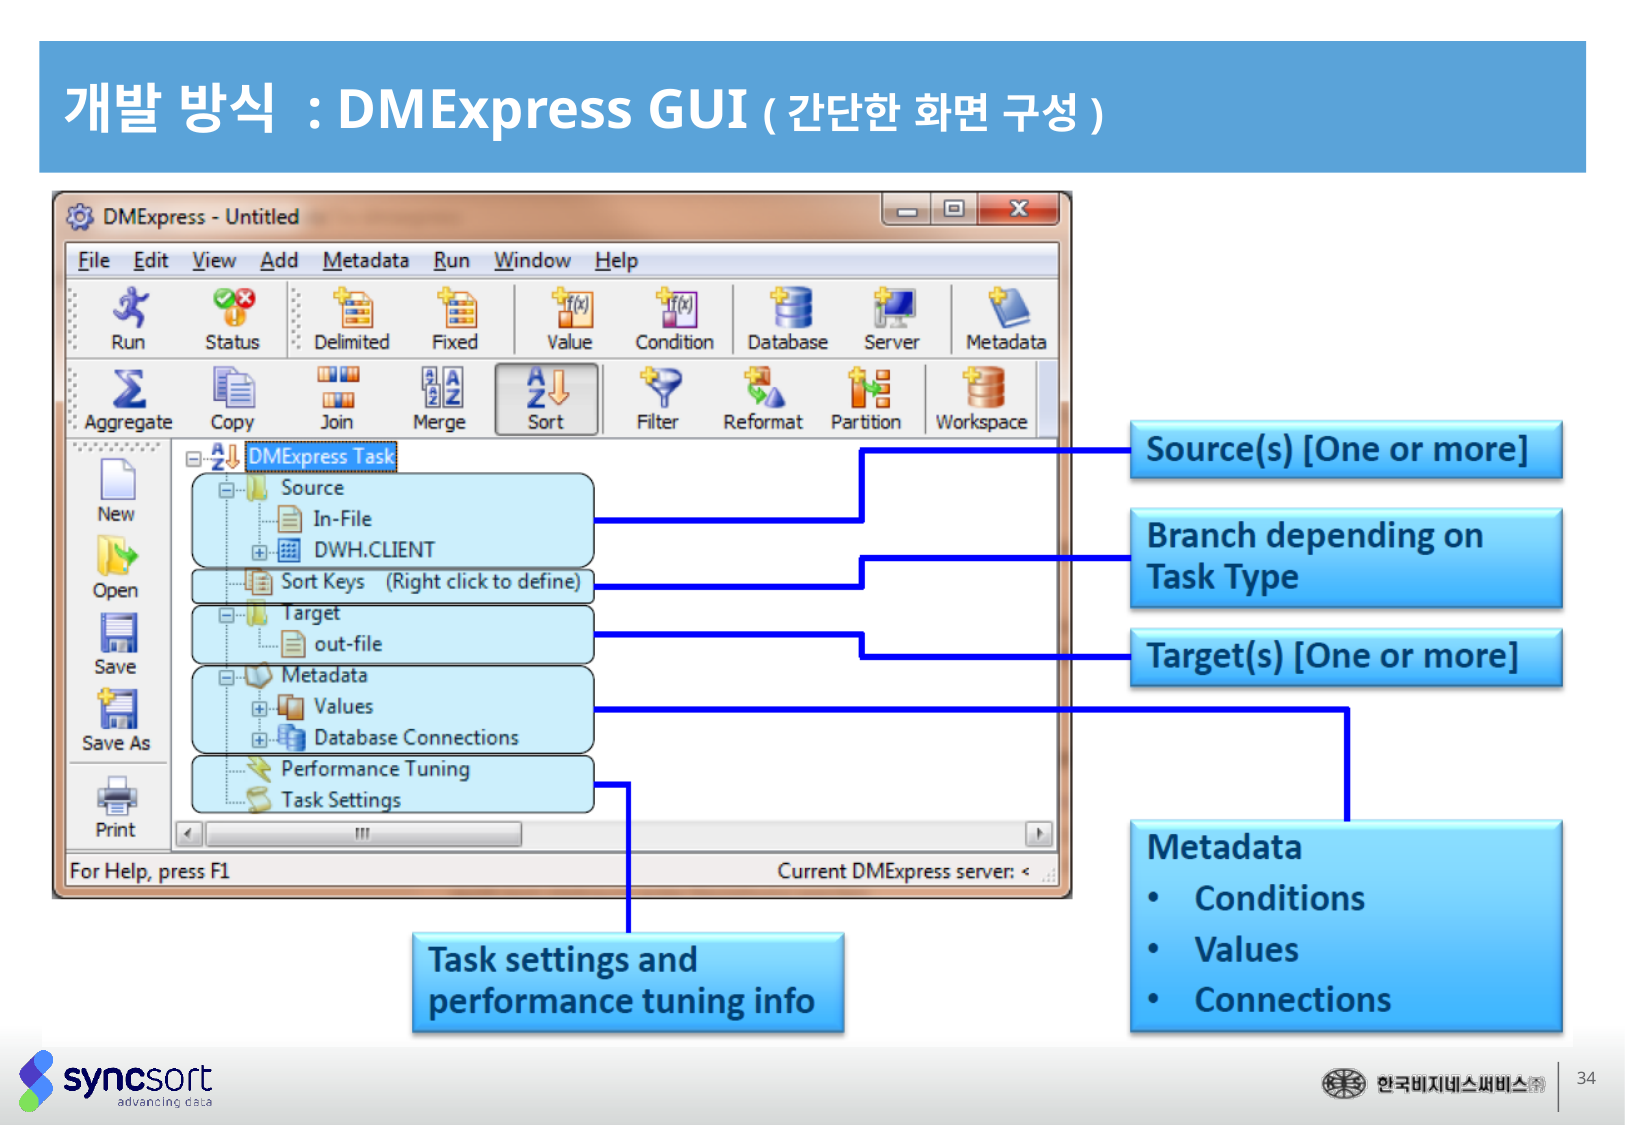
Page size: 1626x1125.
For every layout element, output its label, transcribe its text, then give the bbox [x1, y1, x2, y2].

text_box 개발 방식 : DMExpress GUI (간단한 화면 구성) [48, 47, 1579, 166]
picture [0, 182, 1625, 1125]
